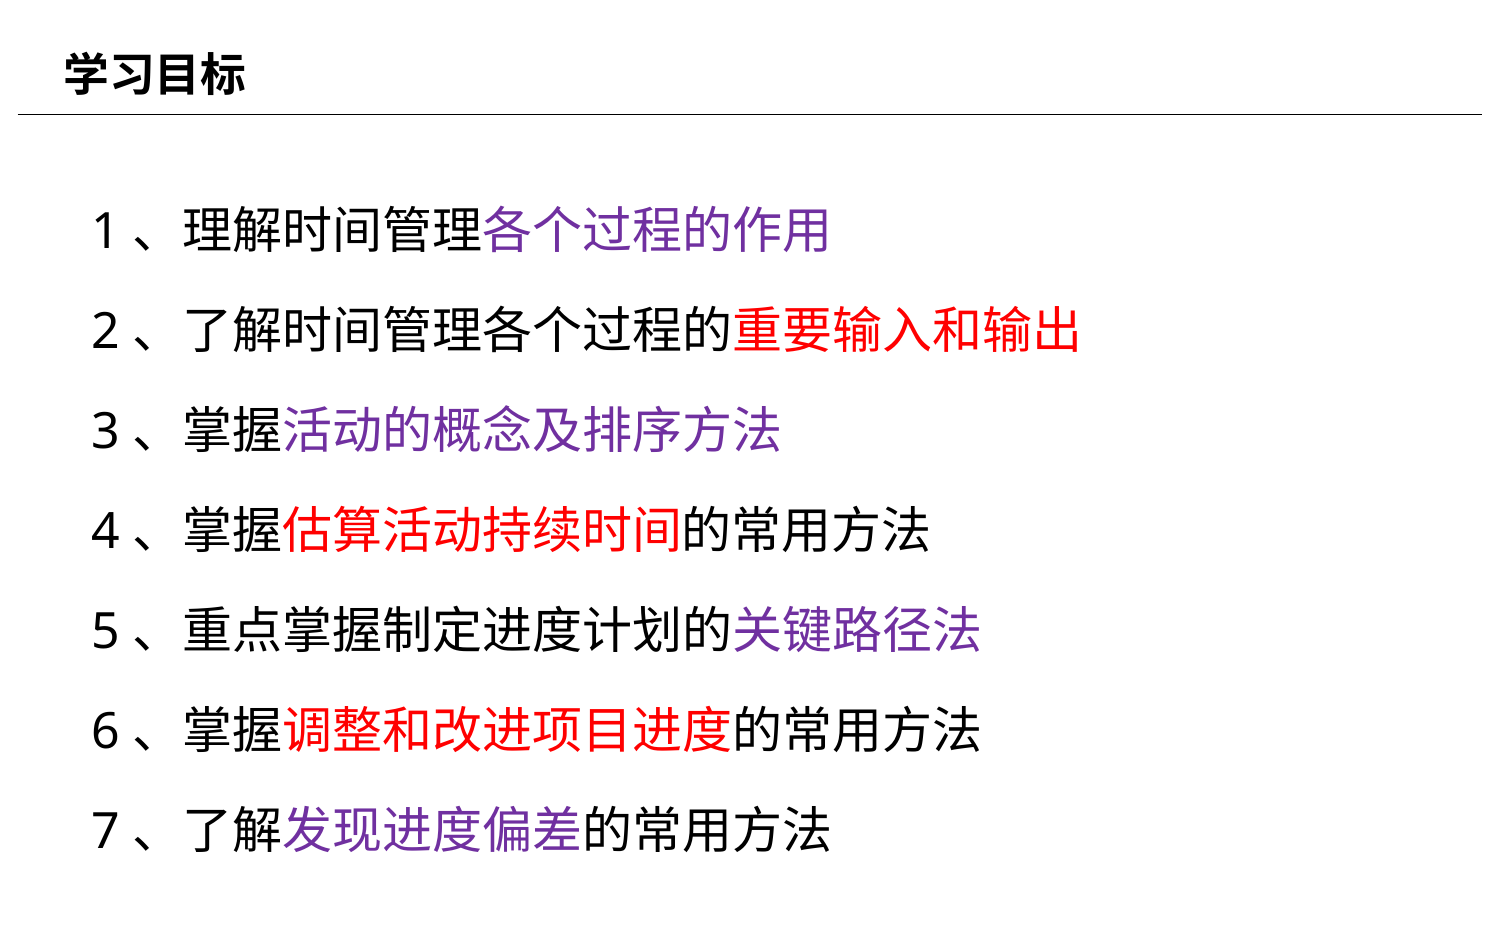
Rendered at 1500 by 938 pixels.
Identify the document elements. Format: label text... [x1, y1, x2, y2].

title 学习目标 [48, 19, 1005, 127]
text_box 1、理解时间管理各个过程的作用 2、了解时间管理各个过程的重要输入和输出 3、掌握活动的概念及排序方法 4、掌握估算活动持续时间的常用方法 5、重点掌握制定进度计划的关键路径法 6、掌握调整和改进项目进度的常用方法 7、了解发现进度偏差的常用方法 [76, 161, 1424, 776]
